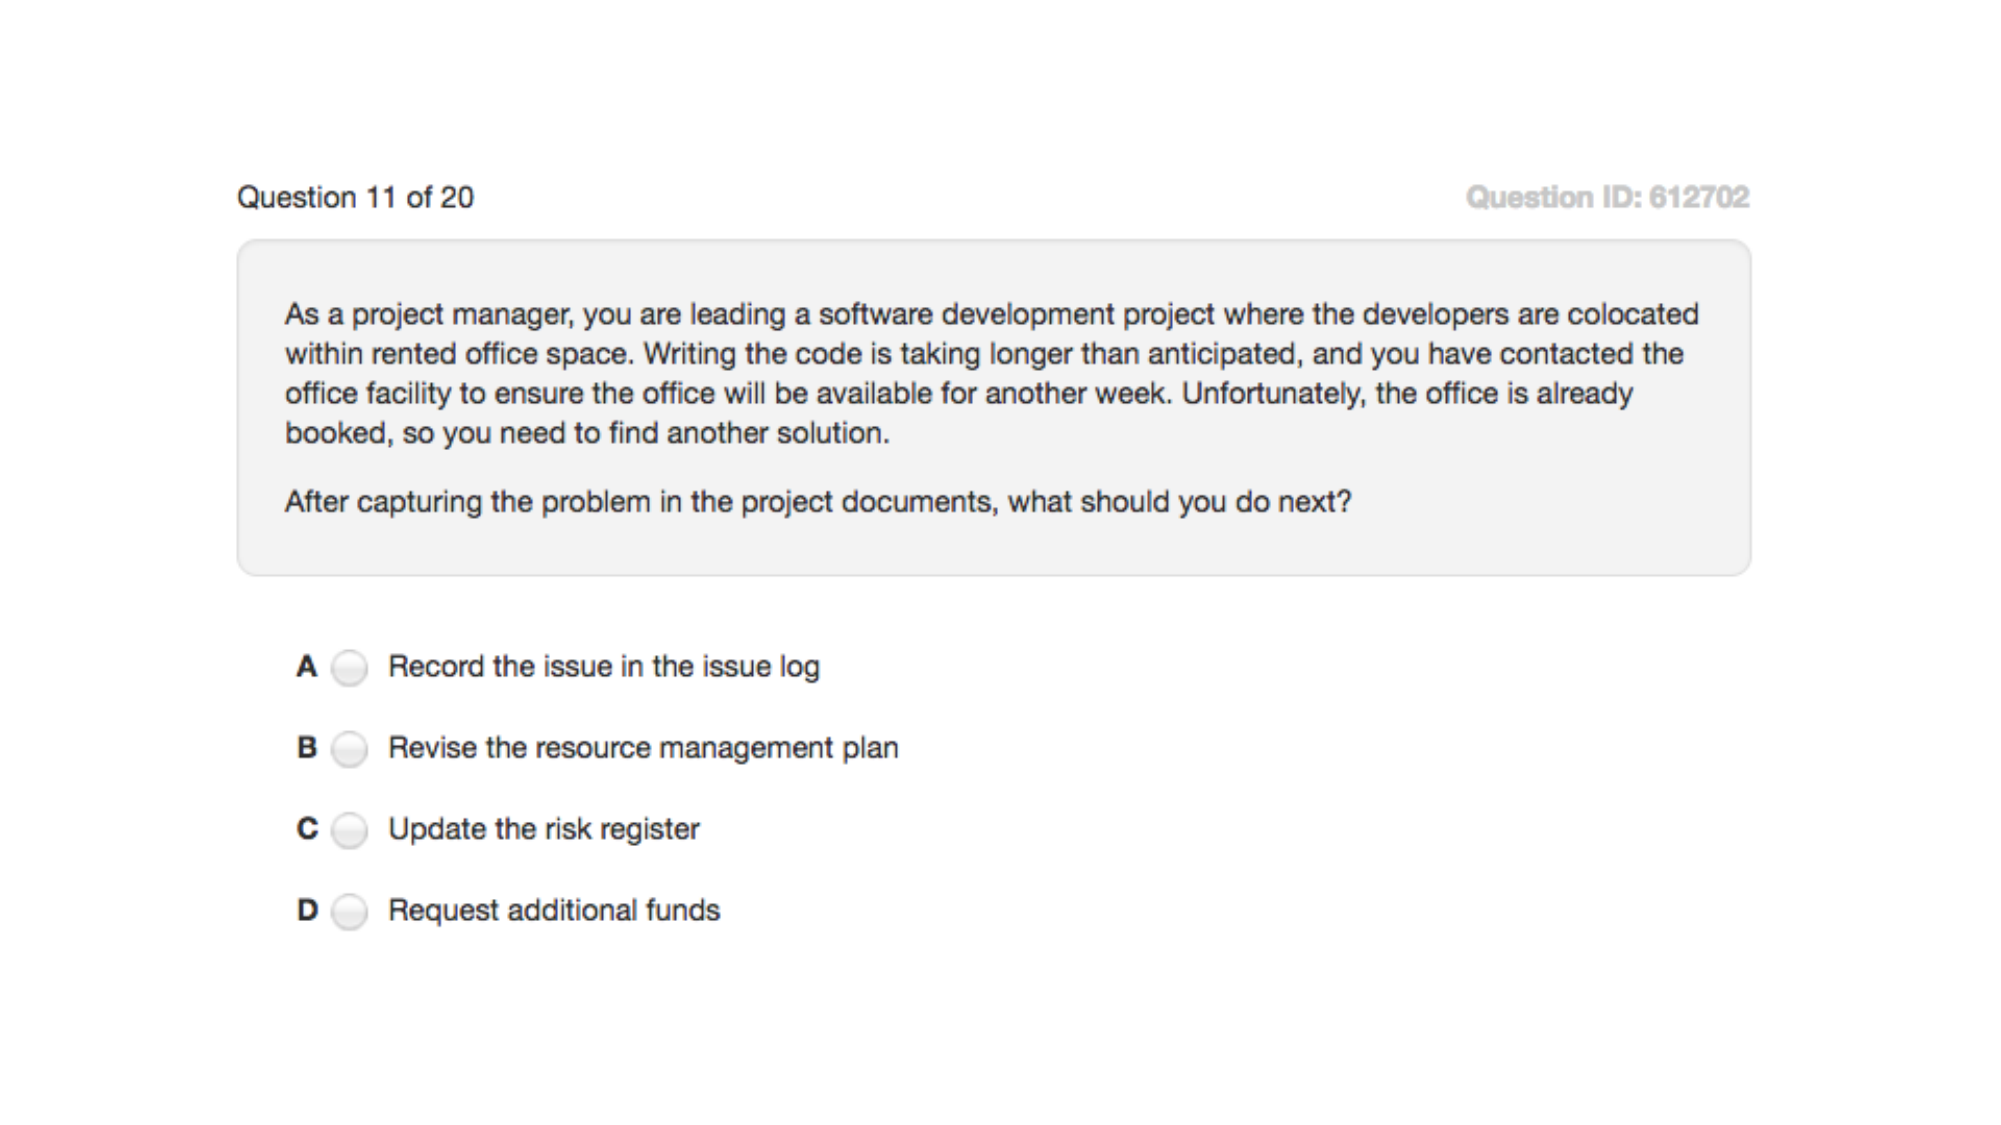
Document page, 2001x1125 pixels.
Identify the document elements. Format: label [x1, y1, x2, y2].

picture [233, 179, 1767, 946]
